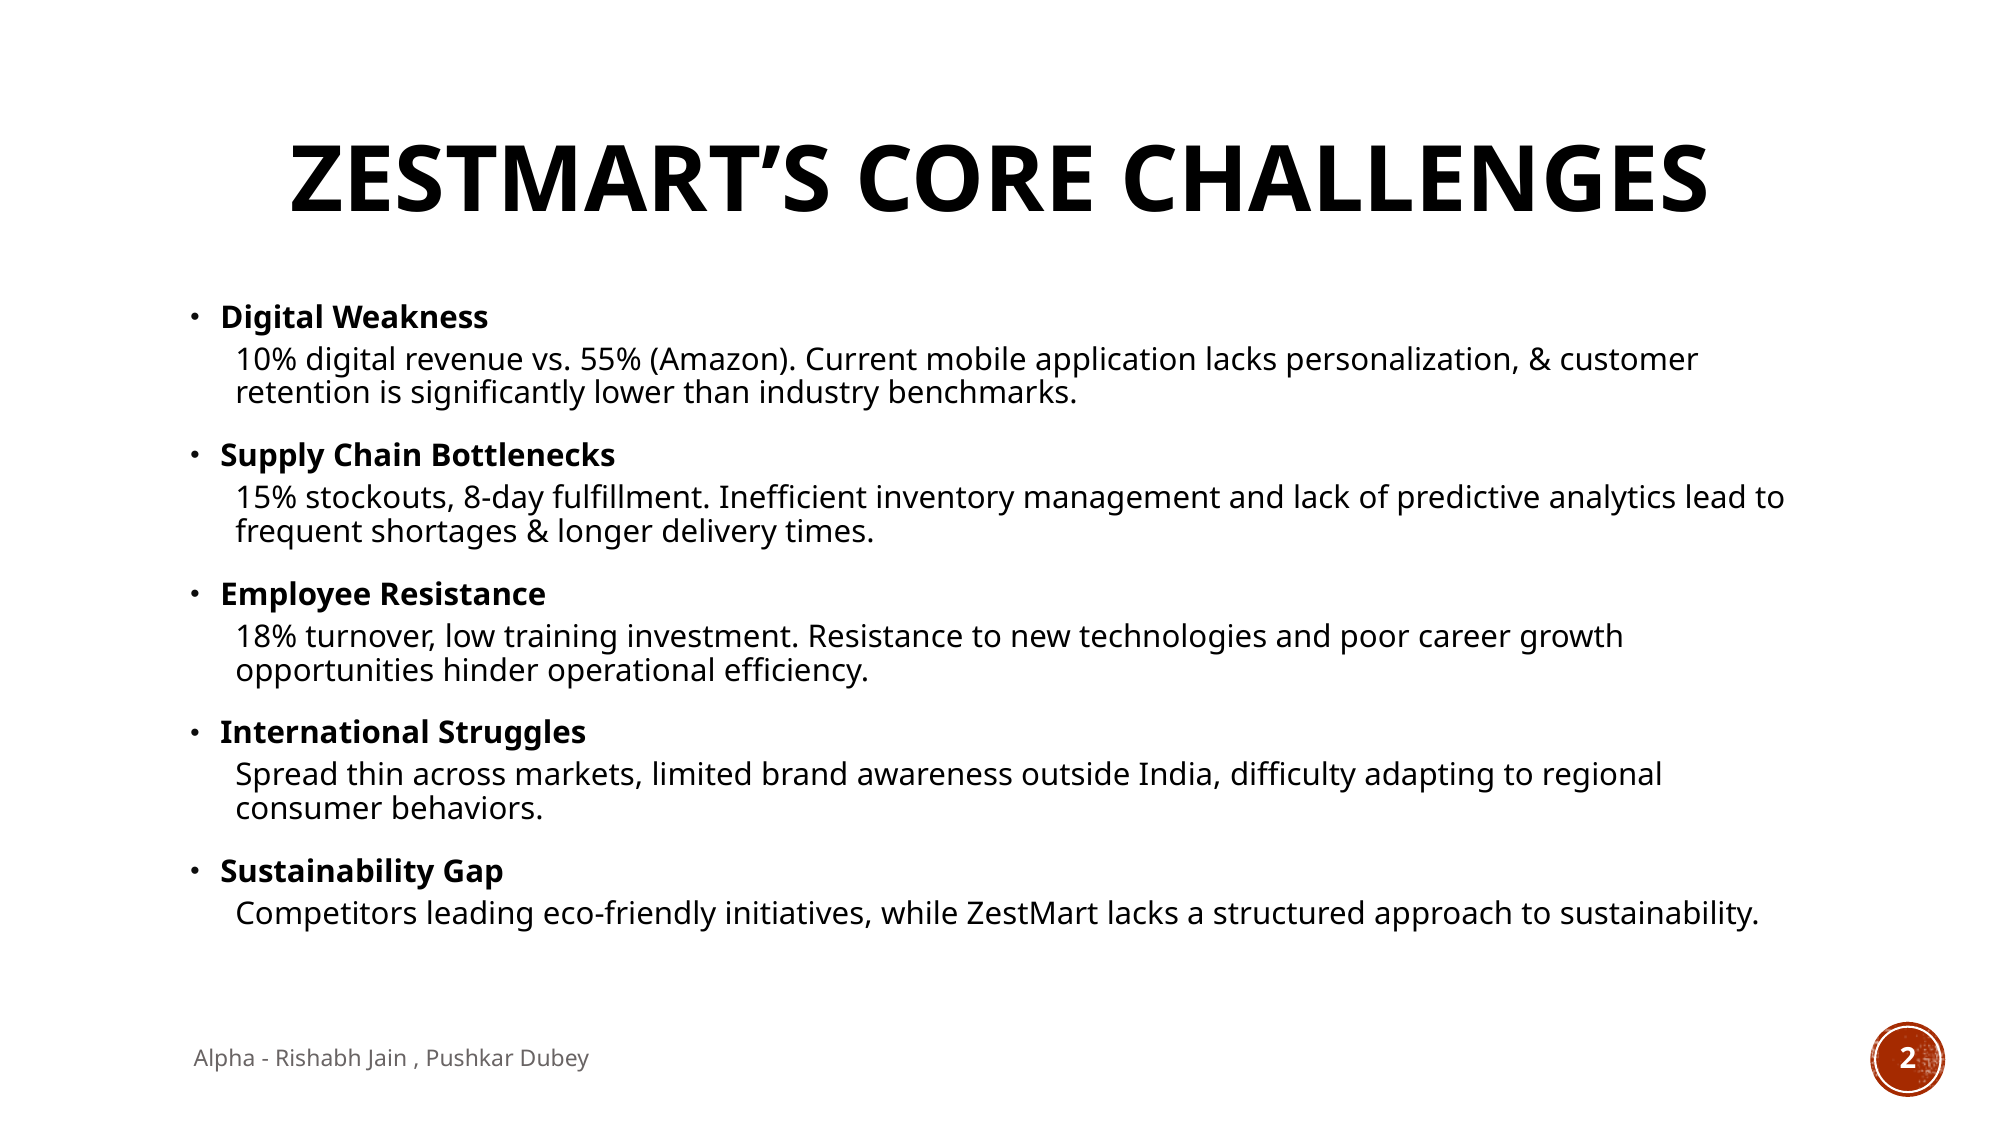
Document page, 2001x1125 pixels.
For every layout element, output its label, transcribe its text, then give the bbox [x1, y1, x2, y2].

list Digital Weakness 10% digital revenue vs. 55% (Amazon). Current mobile application lacks personalization, & customer retention is significantly lower than industry benchmarks. Supply Chain Bottlenecks 15% stockouts, 8-day fulfillment. Inefficient inventory management and lack of predictive analytics lead to frequent shortages & longer delivery times. Employee Resistance 18% turnover, low training investment. Resistance to new technologies and poor career growth opportunities hinder operational efficiency. International Struggles Spread thin across markets, limited brand awareness outside India, difficulty adapting to regional consumer behaviors. Sustainability Gap Competitors leading eco-friendly initiatives, while ZestMart lacks a structured approach to sustainability. [175, 293, 1826, 1013]
slide_number 2 [1855, 1028, 1961, 1089]
footer Alpha - Rishabh Jain , Pushkar Dubey [178, 1028, 1217, 1089]
title ZestMart’s Core Challenges [175, 53, 1826, 293]
